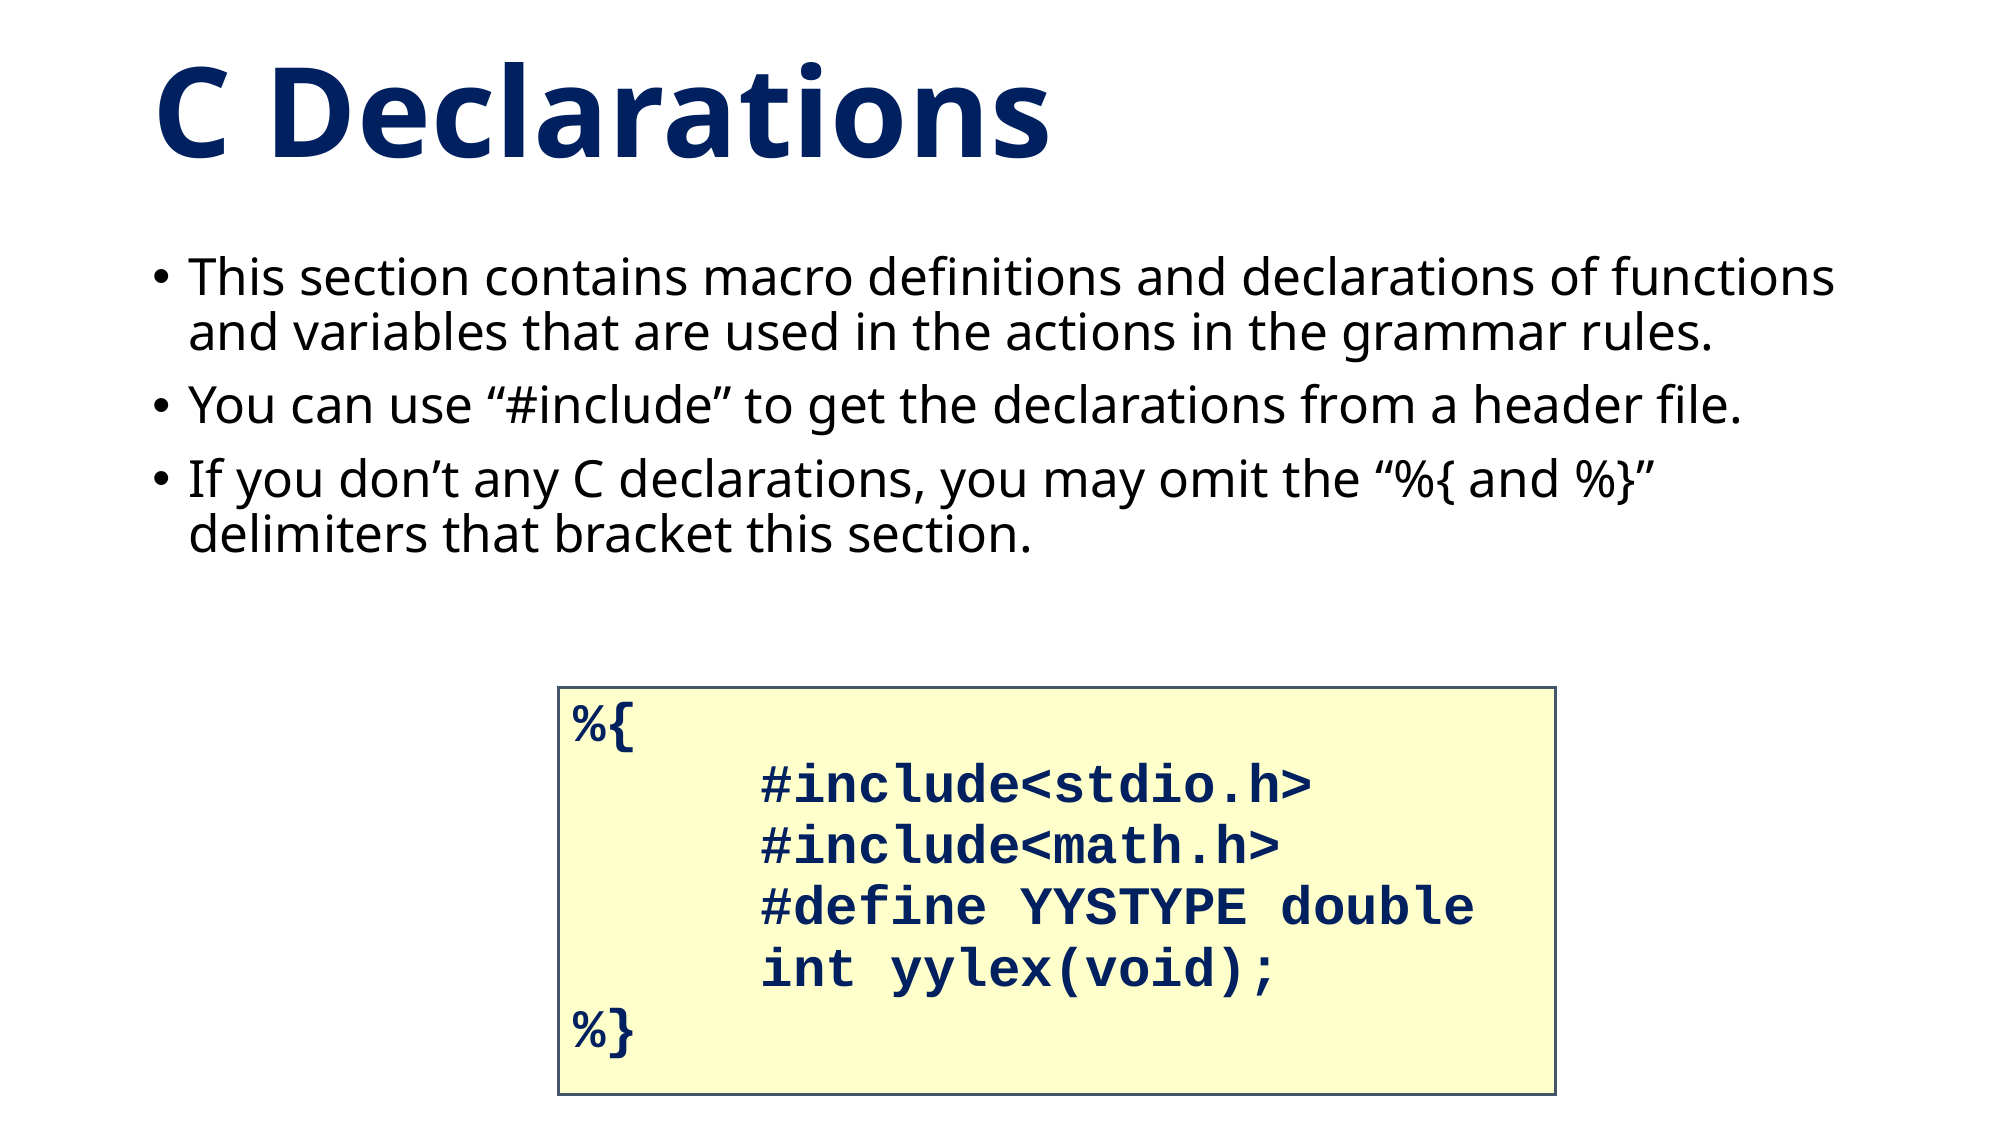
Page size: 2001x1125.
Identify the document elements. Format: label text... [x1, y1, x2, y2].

title C Declarations [137, 8, 1863, 226]
text_box %{ #include<stdio.h> #include<math.h> #define YYSTYPE double int yylex(void); %} [558, 687, 1556, 1095]
list This section contains macro definitions and declarations of functions and variables that are used in the actions in the grammar rules. You can use “#include” to get the declarations from a header file. If you don’t any C declarations, you may omit the “%{ and %}” delimiters that bracket this section. [137, 243, 1863, 616]
